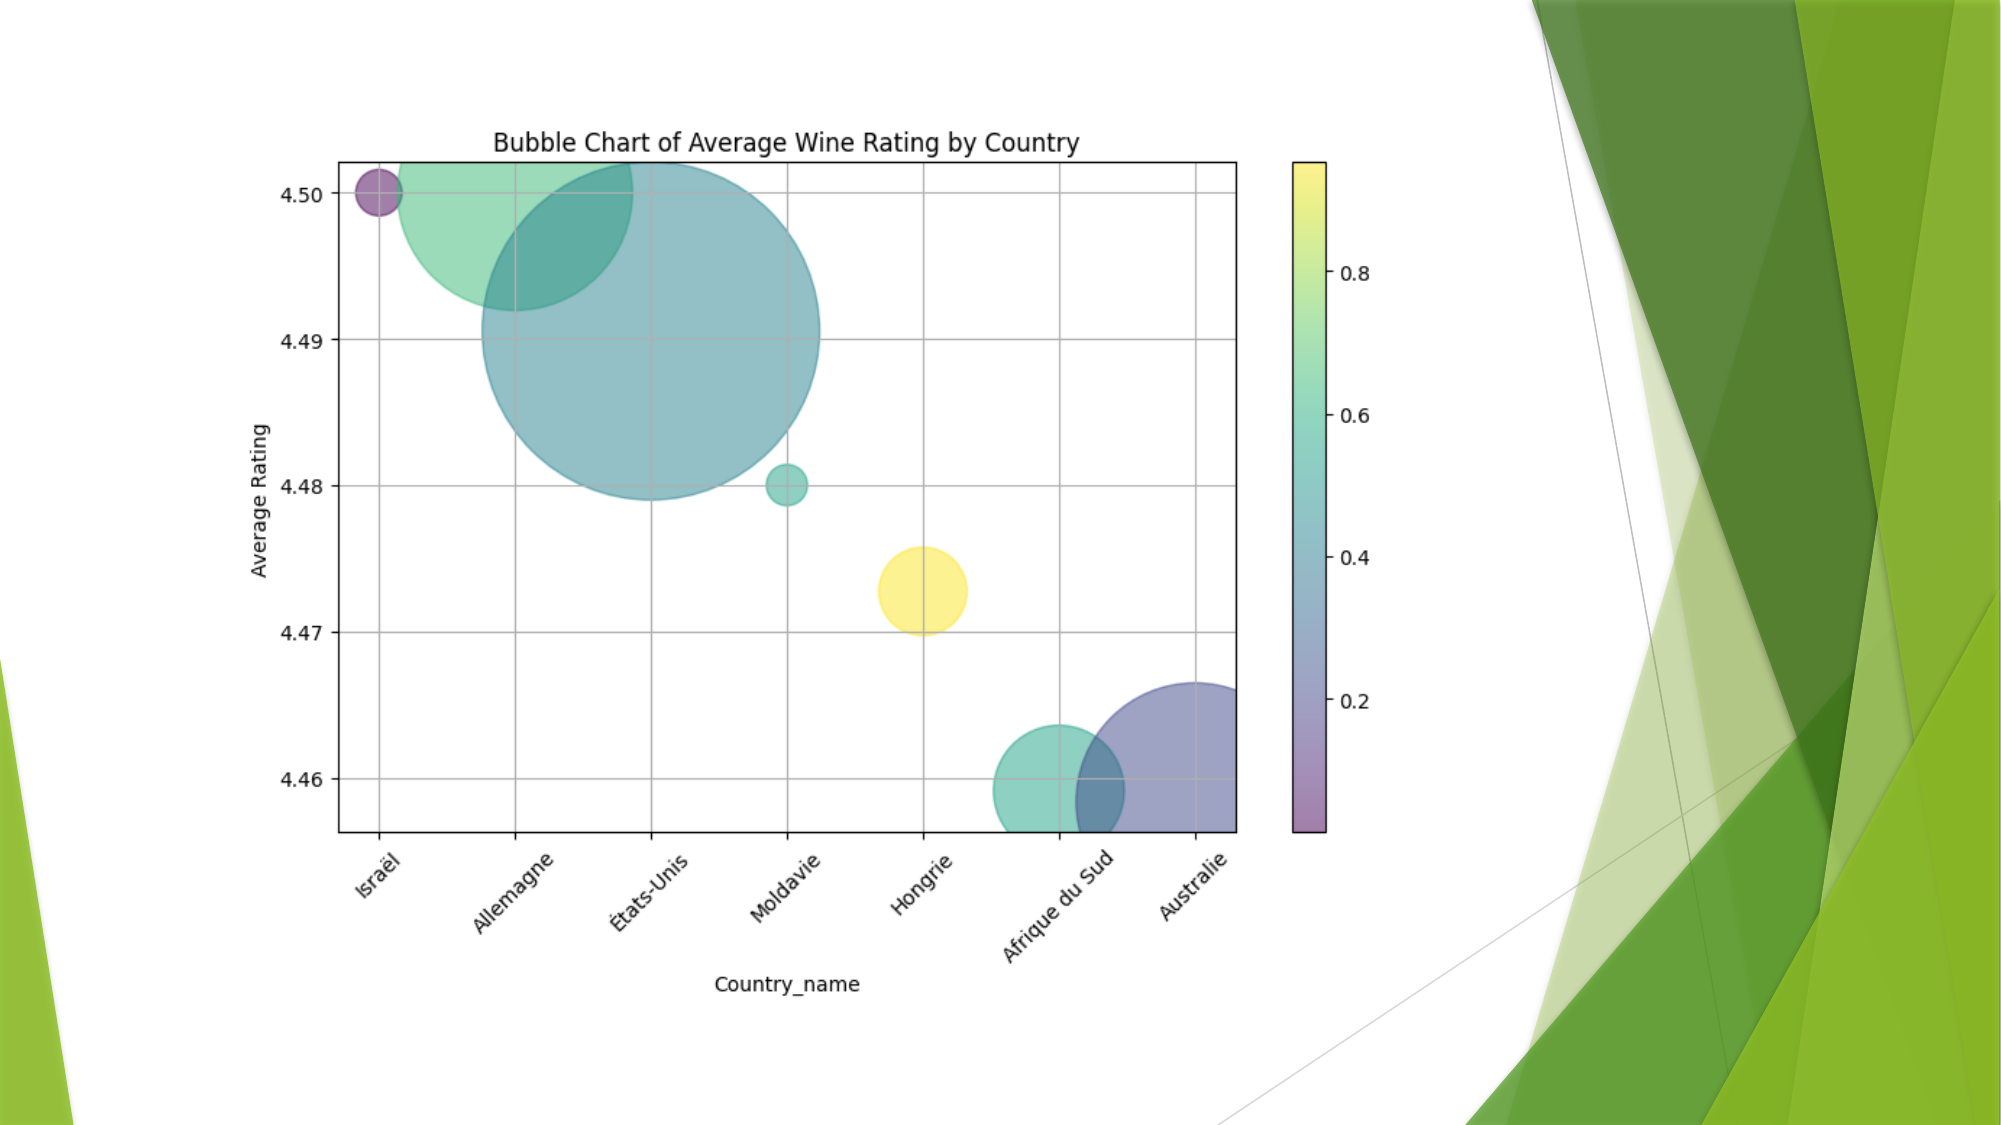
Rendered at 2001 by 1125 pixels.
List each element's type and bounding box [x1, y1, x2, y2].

list [236, 117, 1386, 1009]
